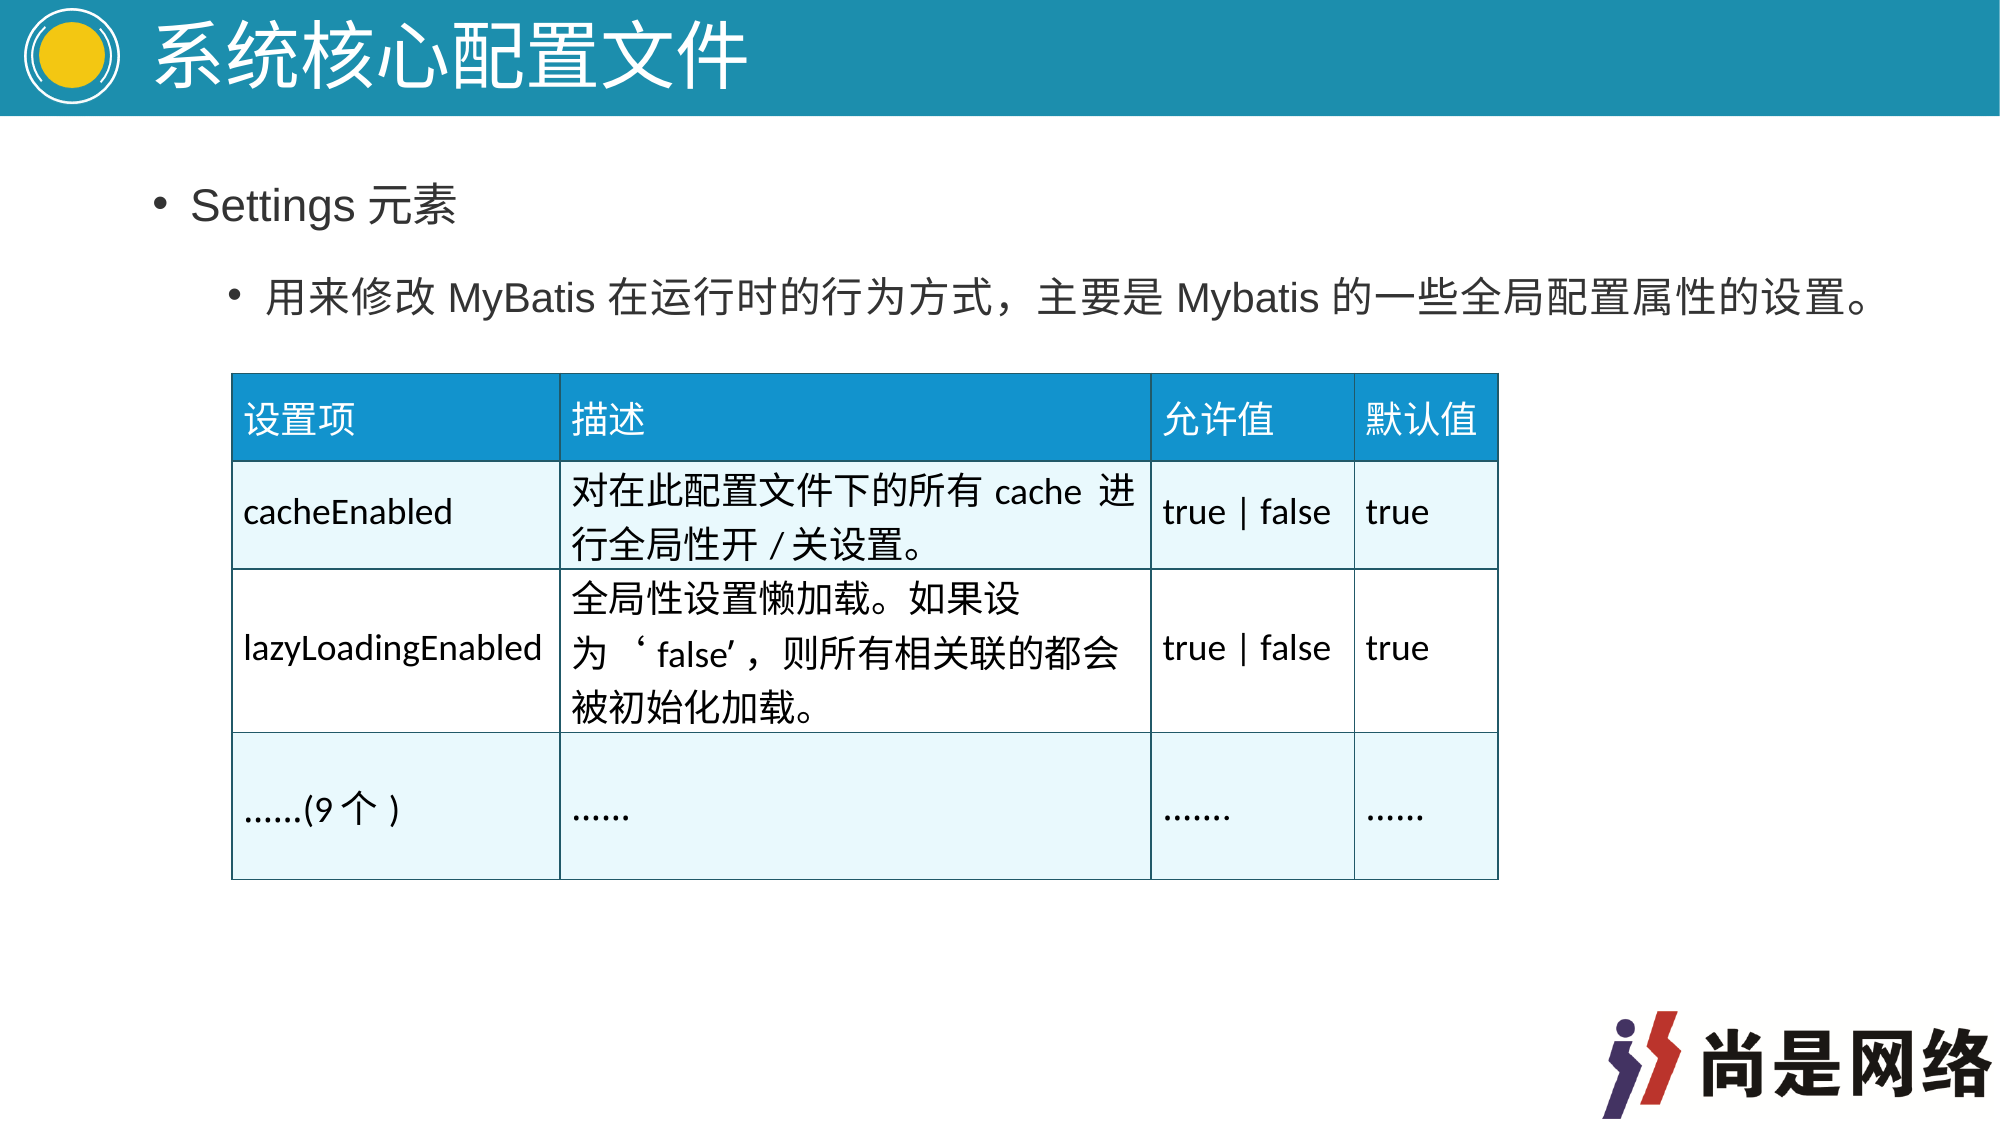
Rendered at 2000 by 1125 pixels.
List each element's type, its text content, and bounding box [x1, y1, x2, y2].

table_cell true | false [1152, 462, 1354, 568]
table_cell cacheEnabled [233, 462, 559, 568]
table_header 默认值 [1355, 374, 1497, 460]
table_cell true | false [1152, 570, 1354, 732]
table_cell …… [561, 733, 1150, 879]
table_cell 对在此配置文件下的所有cache 进行全局性开/关设置。 [561, 462, 1150, 568]
table_cell ……(9个) [233, 733, 559, 879]
picture [0, 0, 2000, 1125]
table_header 描述 [561, 374, 1150, 460]
title 系统核心配置文件 [135, 0, 1860, 119]
table_cell true [1355, 462, 1497, 568]
table_header 设置项 [233, 374, 559, 460]
table_header 允许值 [1152, 374, 1354, 460]
table_cell lazyLoadingEnabled [233, 570, 559, 732]
table_cell ……. [1152, 733, 1354, 879]
list Settings元素 用来修改MyBatis在运行时的行为方式，主要是Mybatis的一些全局配置属性的设置。 [137, 157, 1863, 1014]
table_cell 全局性设置懒加载。如果设为‘false’，则所有相关联的都会被初始化加载。 [561, 570, 1150, 732]
table_cell …… [1355, 733, 1497, 879]
table_cell true [1355, 570, 1497, 732]
